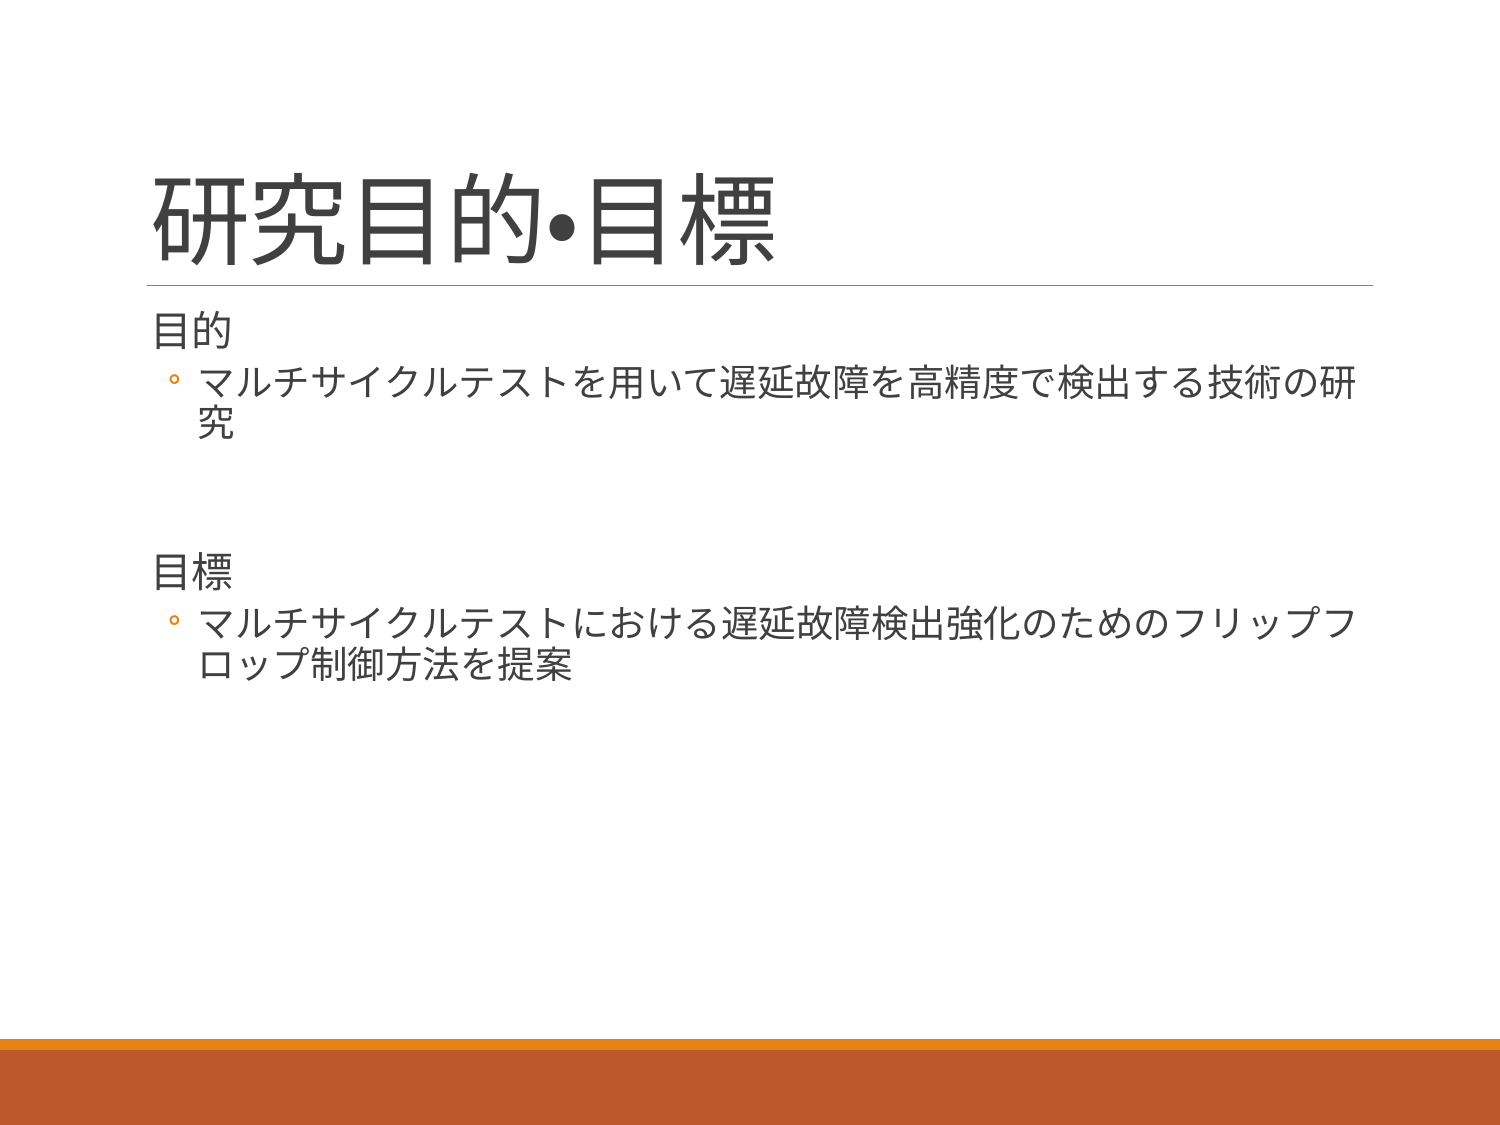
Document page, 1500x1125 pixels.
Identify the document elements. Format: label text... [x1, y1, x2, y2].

title 研究目的・目標 [135, 47, 1373, 285]
list 目的 マルチサイクルテストを用いて遅延故障を高精度で検出する技術の研究 目標 マルチサイクルテストにおける遅延故障検出強化のためのフリップフロップ制御方法を提案 [135, 302, 1373, 963]
